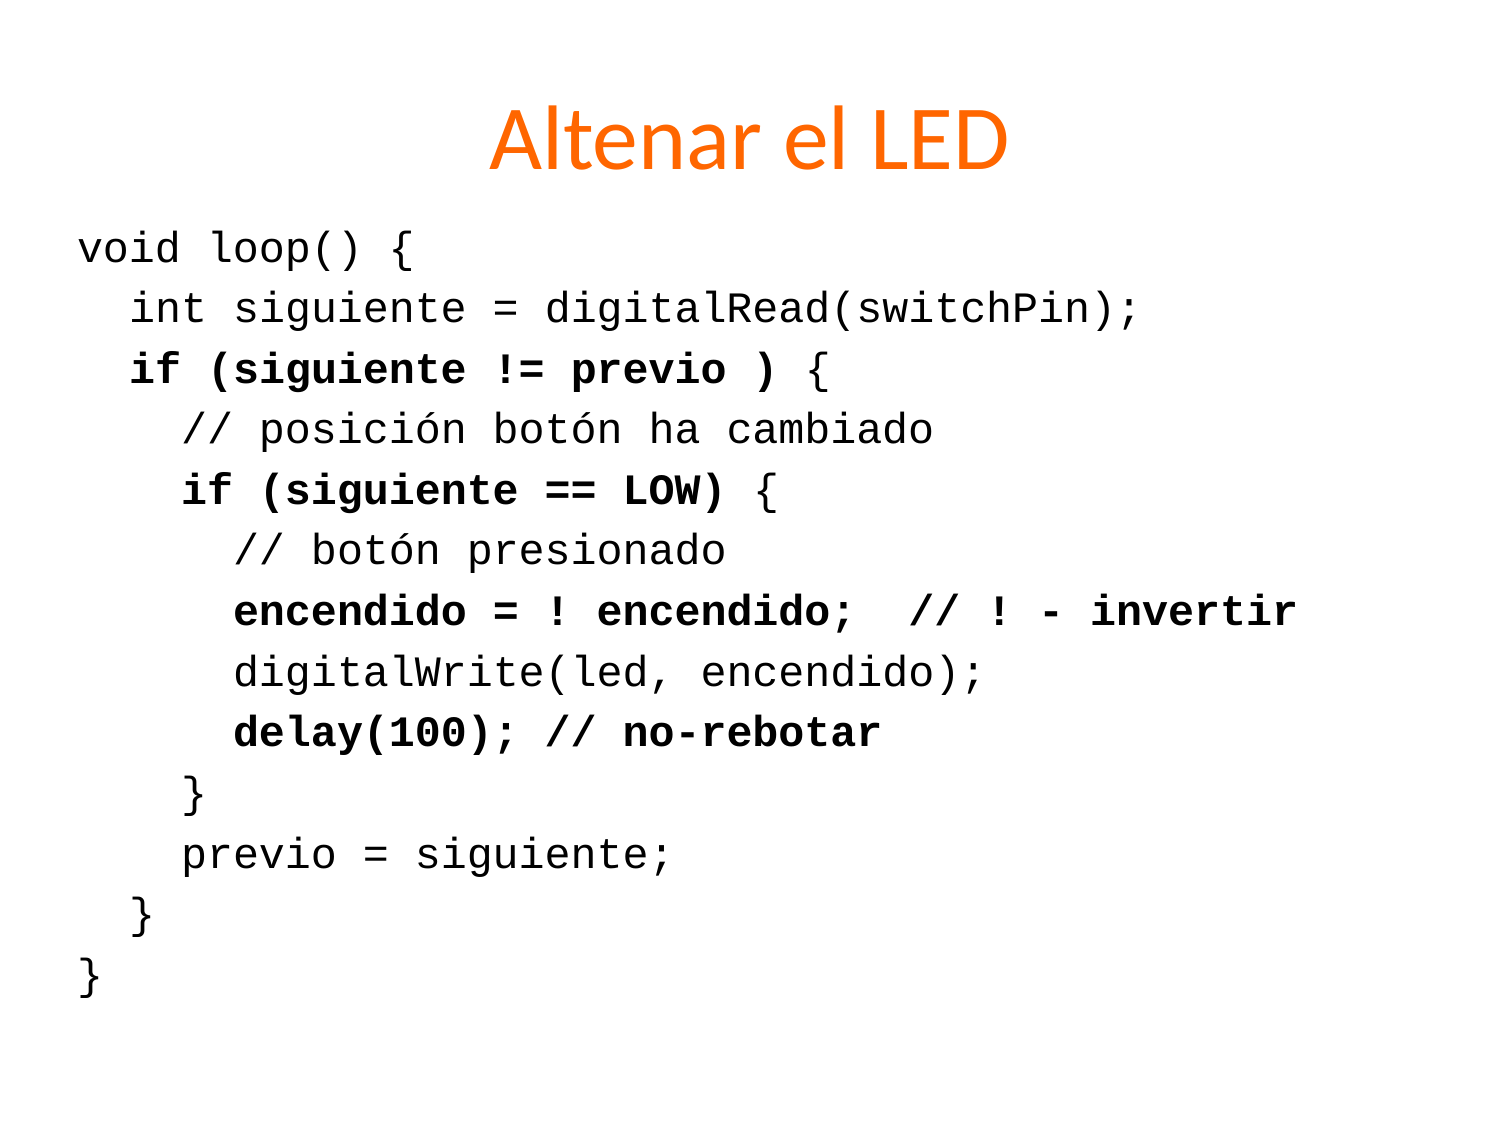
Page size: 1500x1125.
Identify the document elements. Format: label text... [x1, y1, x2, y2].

title Altenar el LED [75, 30, 1425, 211]
text_box void loop() { int siguiente = digitalRead(switchPin); if (siguiente != previo ) { // posición botón ha cambiado if (siguiente == LOW) { // botón presionado encendido = ! encendido; // ! - invertir digitalWrite(led, encendido); delay(100); // no-rebotar } previo = siguiente; } } [62, 211, 1425, 1007]
